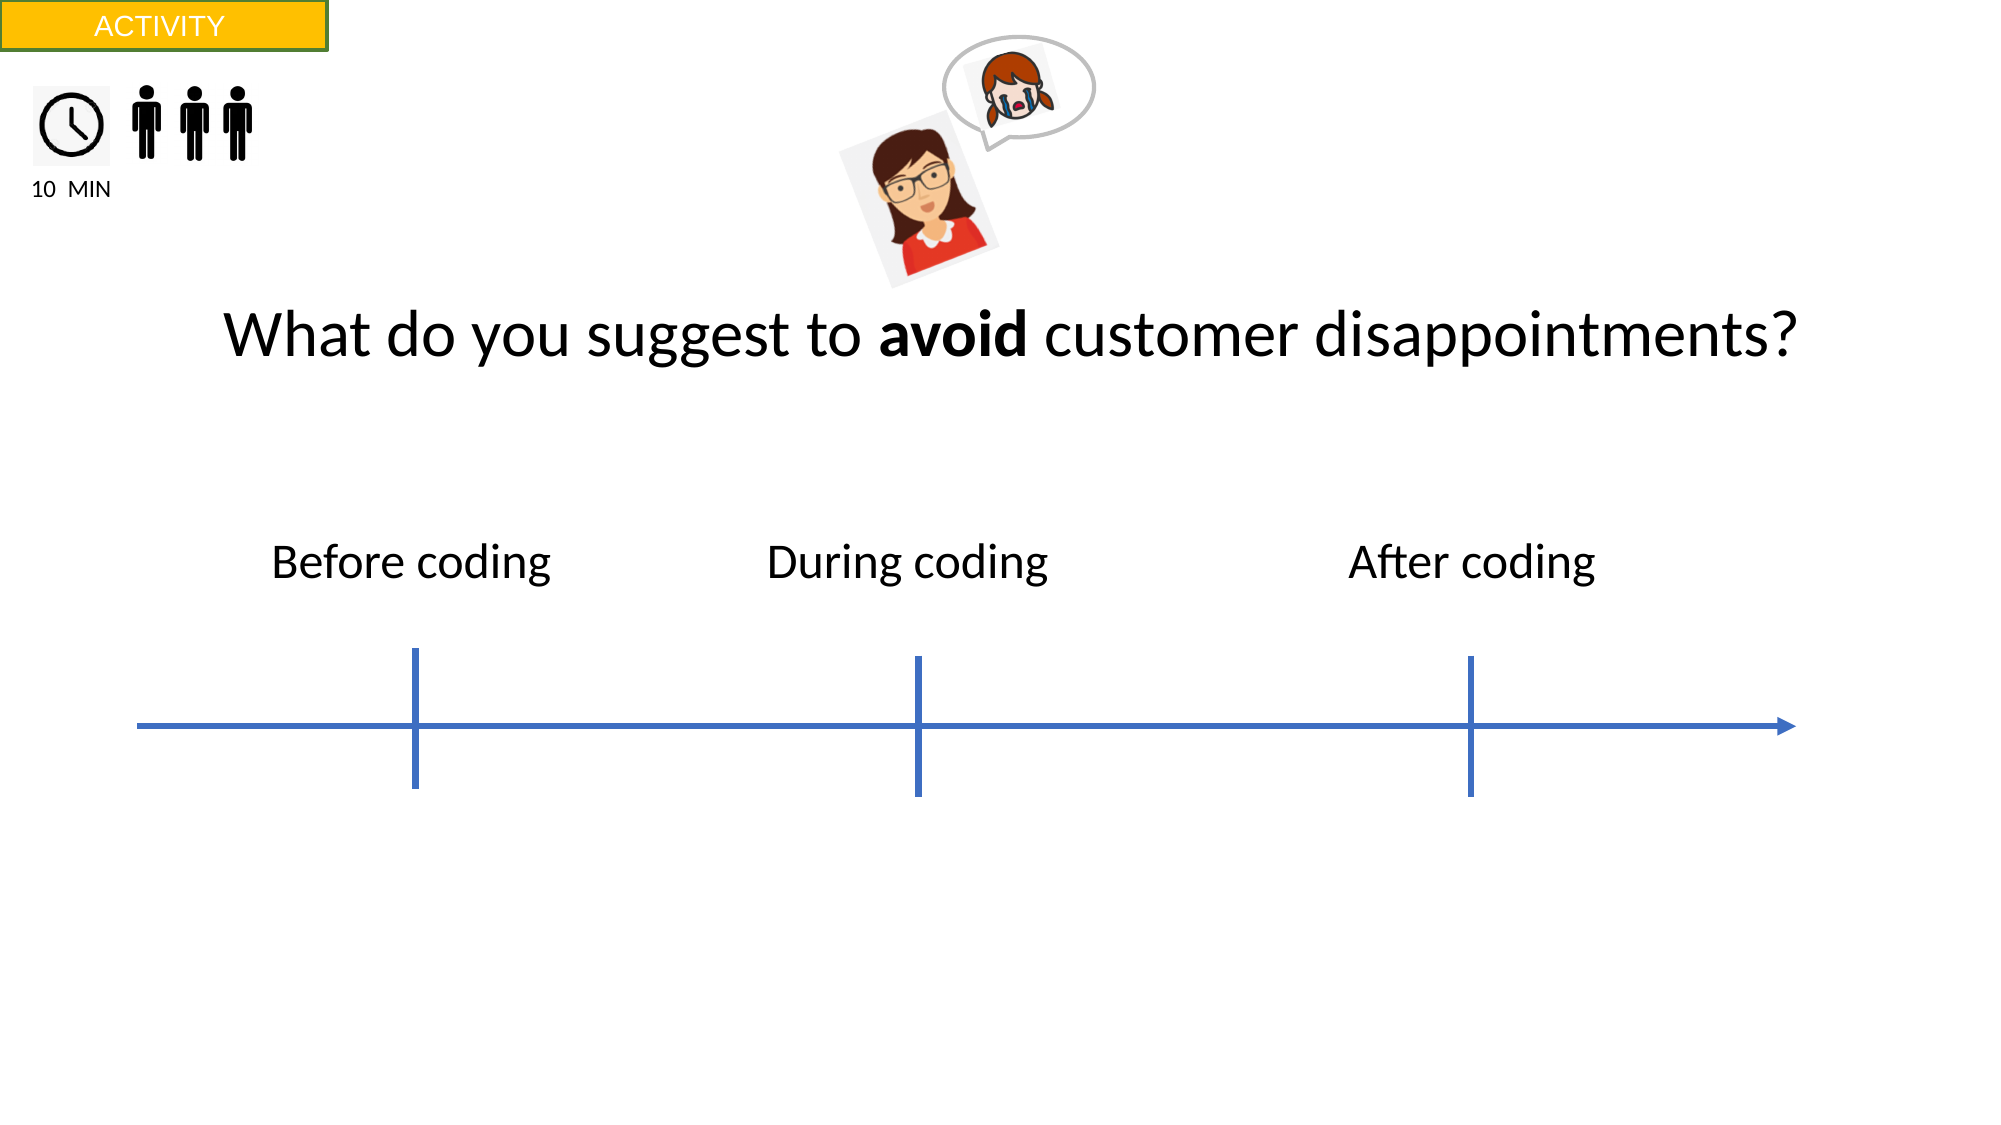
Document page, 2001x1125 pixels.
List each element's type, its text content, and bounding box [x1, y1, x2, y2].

text_box What do you suggest to avoid customer disappointments? [192, 282, 1833, 378]
text_box During coding [713, 520, 1102, 596]
picture [963, 43, 1060, 130]
picture [32, 86, 110, 167]
text_box ACTIVITY [0, 0, 328, 50]
text_box [944, 36, 1095, 150]
picture [126, 82, 168, 165]
picture [173, 83, 259, 166]
picture [839, 110, 999, 288]
text_box Before coding [217, 520, 606, 596]
text_box 10 MIN [15, 164, 128, 210]
text_box After coding [1277, 520, 1667, 596]
